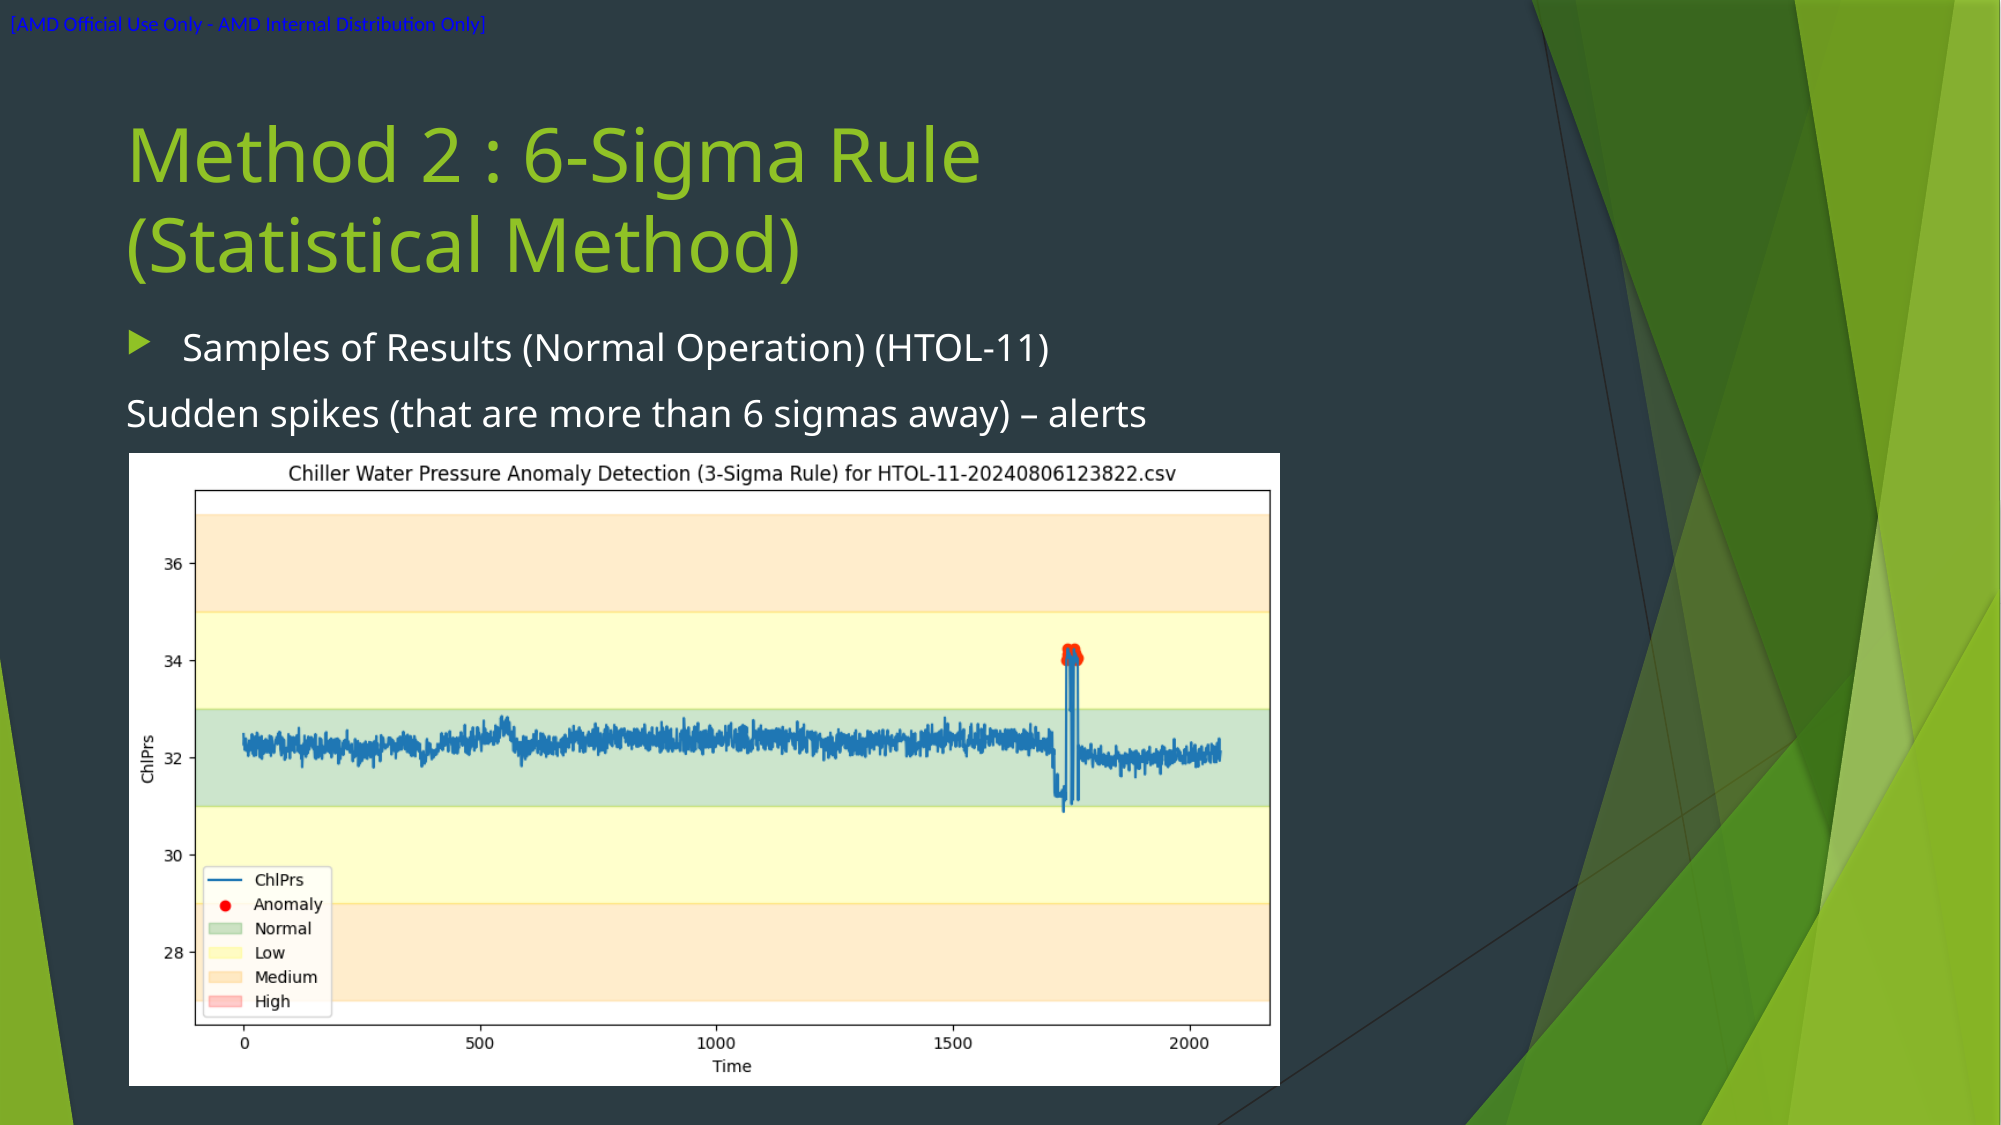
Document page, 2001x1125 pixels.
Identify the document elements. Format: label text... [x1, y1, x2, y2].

picture [129, 453, 1280, 1086]
title Method 2 : 6-Sigma Rule (Statistical Method) [111, 99, 1522, 316]
list Samples of Results (Normal Operation) (HTOL-11) Sudden spikes (that are more than 6 sigmas away) – alerts [111, 316, 1522, 1125]
